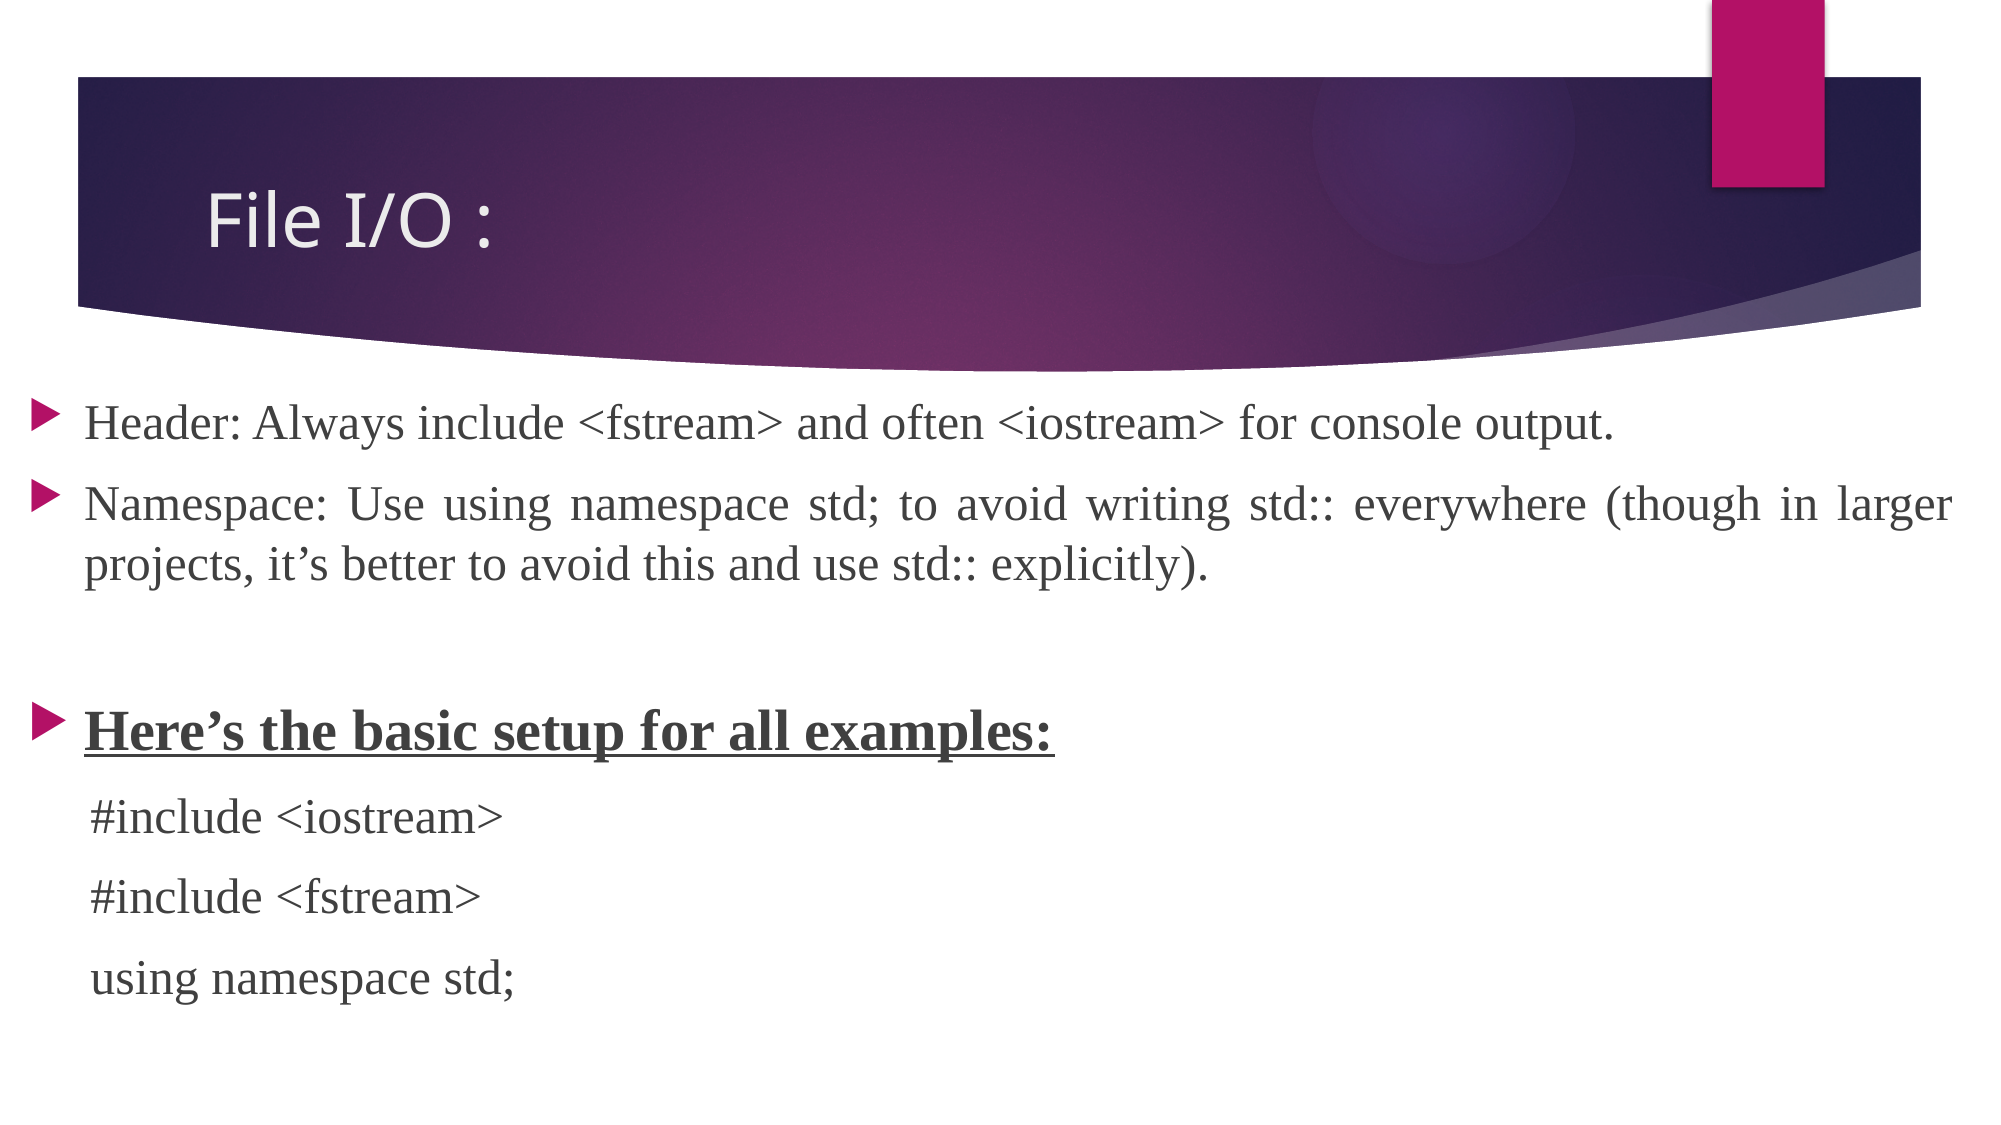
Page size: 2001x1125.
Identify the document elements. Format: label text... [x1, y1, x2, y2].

title File I/O : [189, 159, 1627, 276]
list Header: Always include <fstream> and often <iostream> for console output. Namespace: Use using namespace std; to avoid writing std:: everywhere (though in larger projects, it’s better to avoid this and use std:: explicitly). Here’s the basic setup for all examples: #include <iostream> #include <fstream> using namespace std; [12, 382, 1970, 1125]
